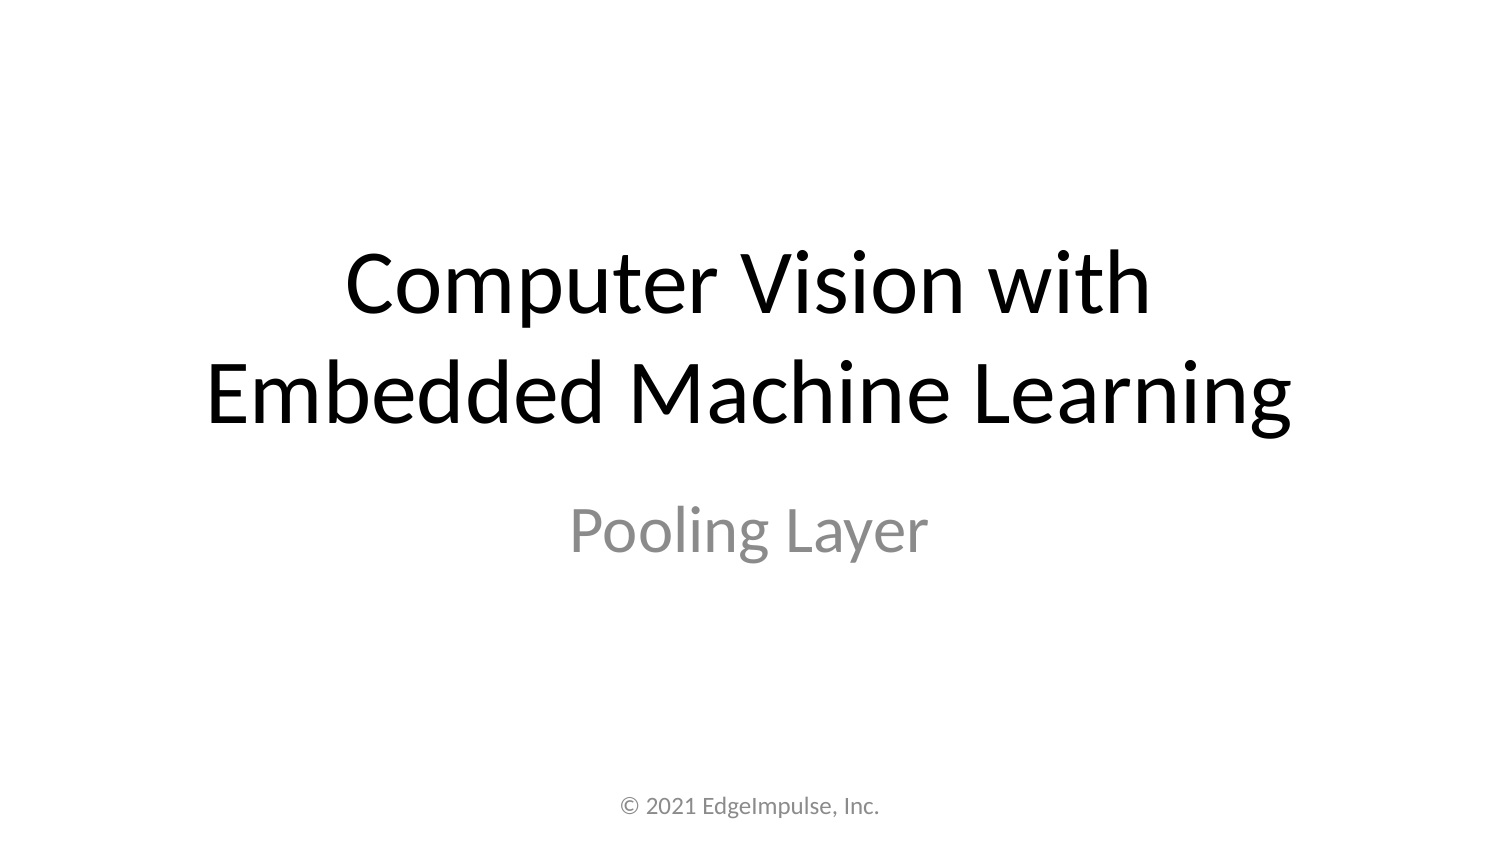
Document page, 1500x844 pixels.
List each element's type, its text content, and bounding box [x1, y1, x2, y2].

title Computer Vision with Embedded Machine Learning [171, 241, 1329, 422]
subtitle Pooling Layer [225, 478, 1275, 694]
footer © 2021 EdgeImpulse, Inc. [512, 782, 988, 827]
